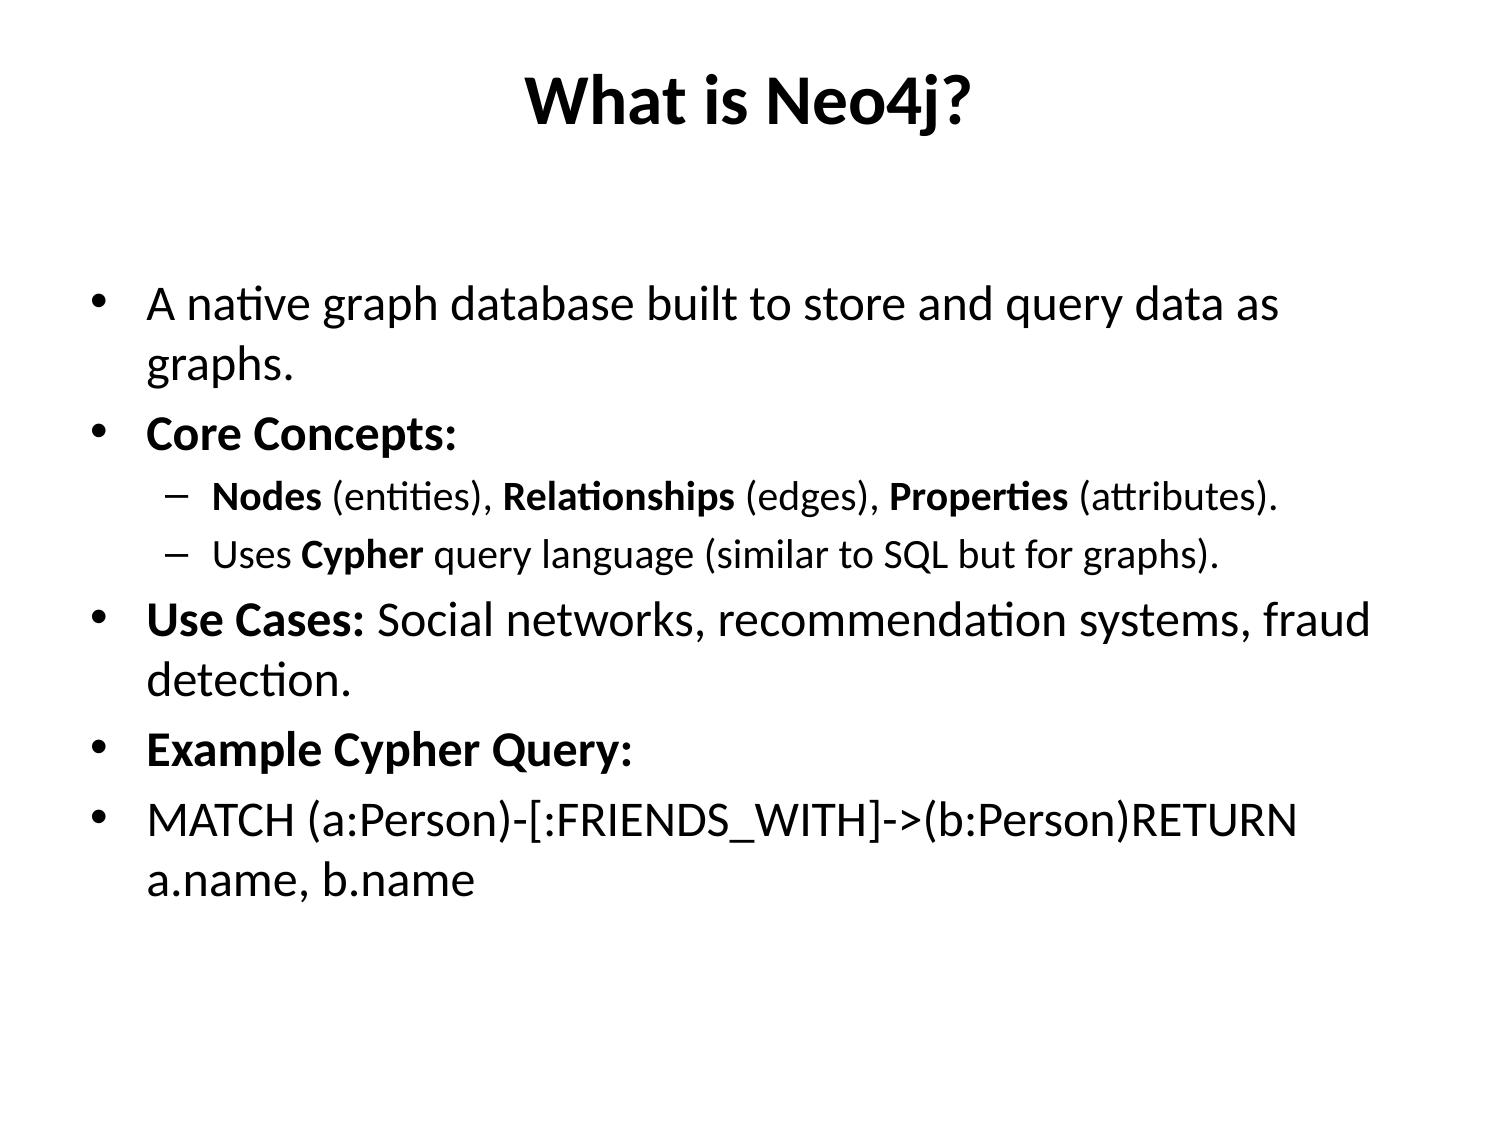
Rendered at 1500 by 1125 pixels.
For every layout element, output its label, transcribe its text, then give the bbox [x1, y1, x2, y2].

list A native graph database built to store and query data as graphs. Core Concepts: Nodes (entities), Relationships (edges), Properties (attributes). Uses Cypher query language (similar to SQL but for graphs). Use Cases: Social networks, recommendation systems, fraud detection. Example Cypher Query: MATCH (a:Person)-[:FRIENDS_WITH]->(b:Person)RETURN a.name, b.name [75, 262, 1425, 1005]
title What is Neo4j? [75, 45, 1425, 233]
